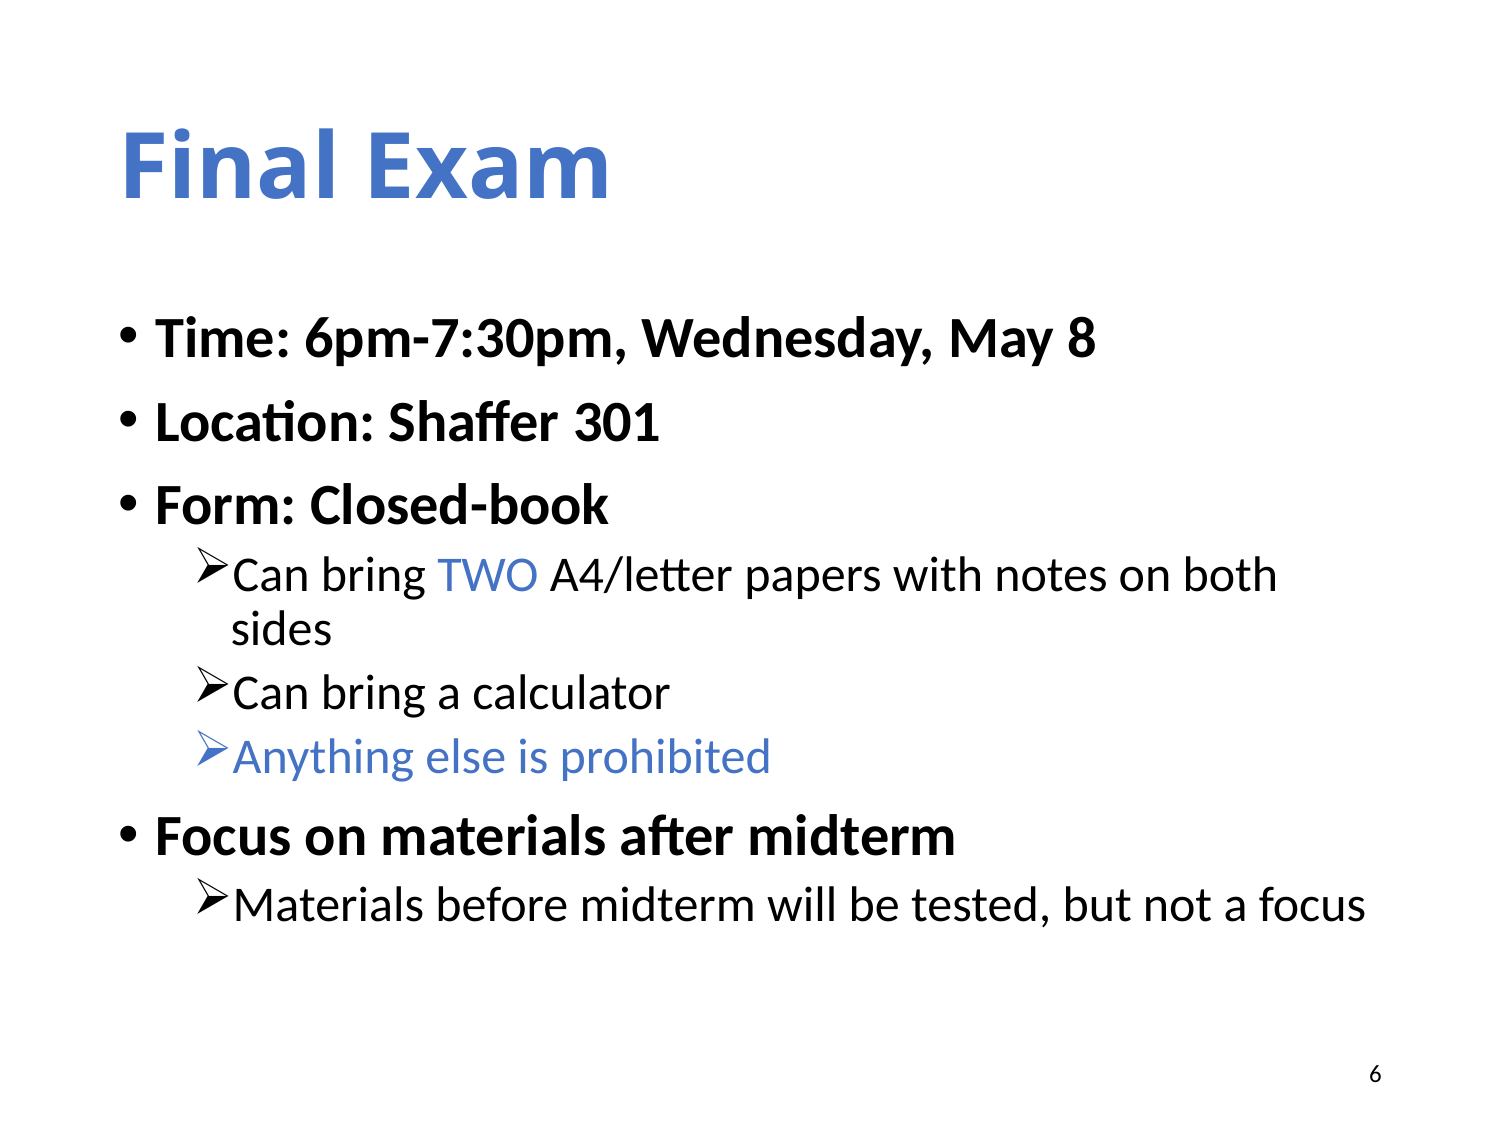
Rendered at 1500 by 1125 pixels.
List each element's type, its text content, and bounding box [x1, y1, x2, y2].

list Time: 6pm-7:30pm, Wednesday, May 8 Location: Shaffer 301 Form: Closed-book Can bring TWO A4/letter papers with notes on both sides Can bring a calculator Anything else is prohibited Focus on materials after midterm Materials before midterm will be tested, but not a focus [103, 299, 1397, 1014]
slide_number 6 [1059, 1042, 1397, 1103]
title Final Exam [103, 59, 1397, 278]
